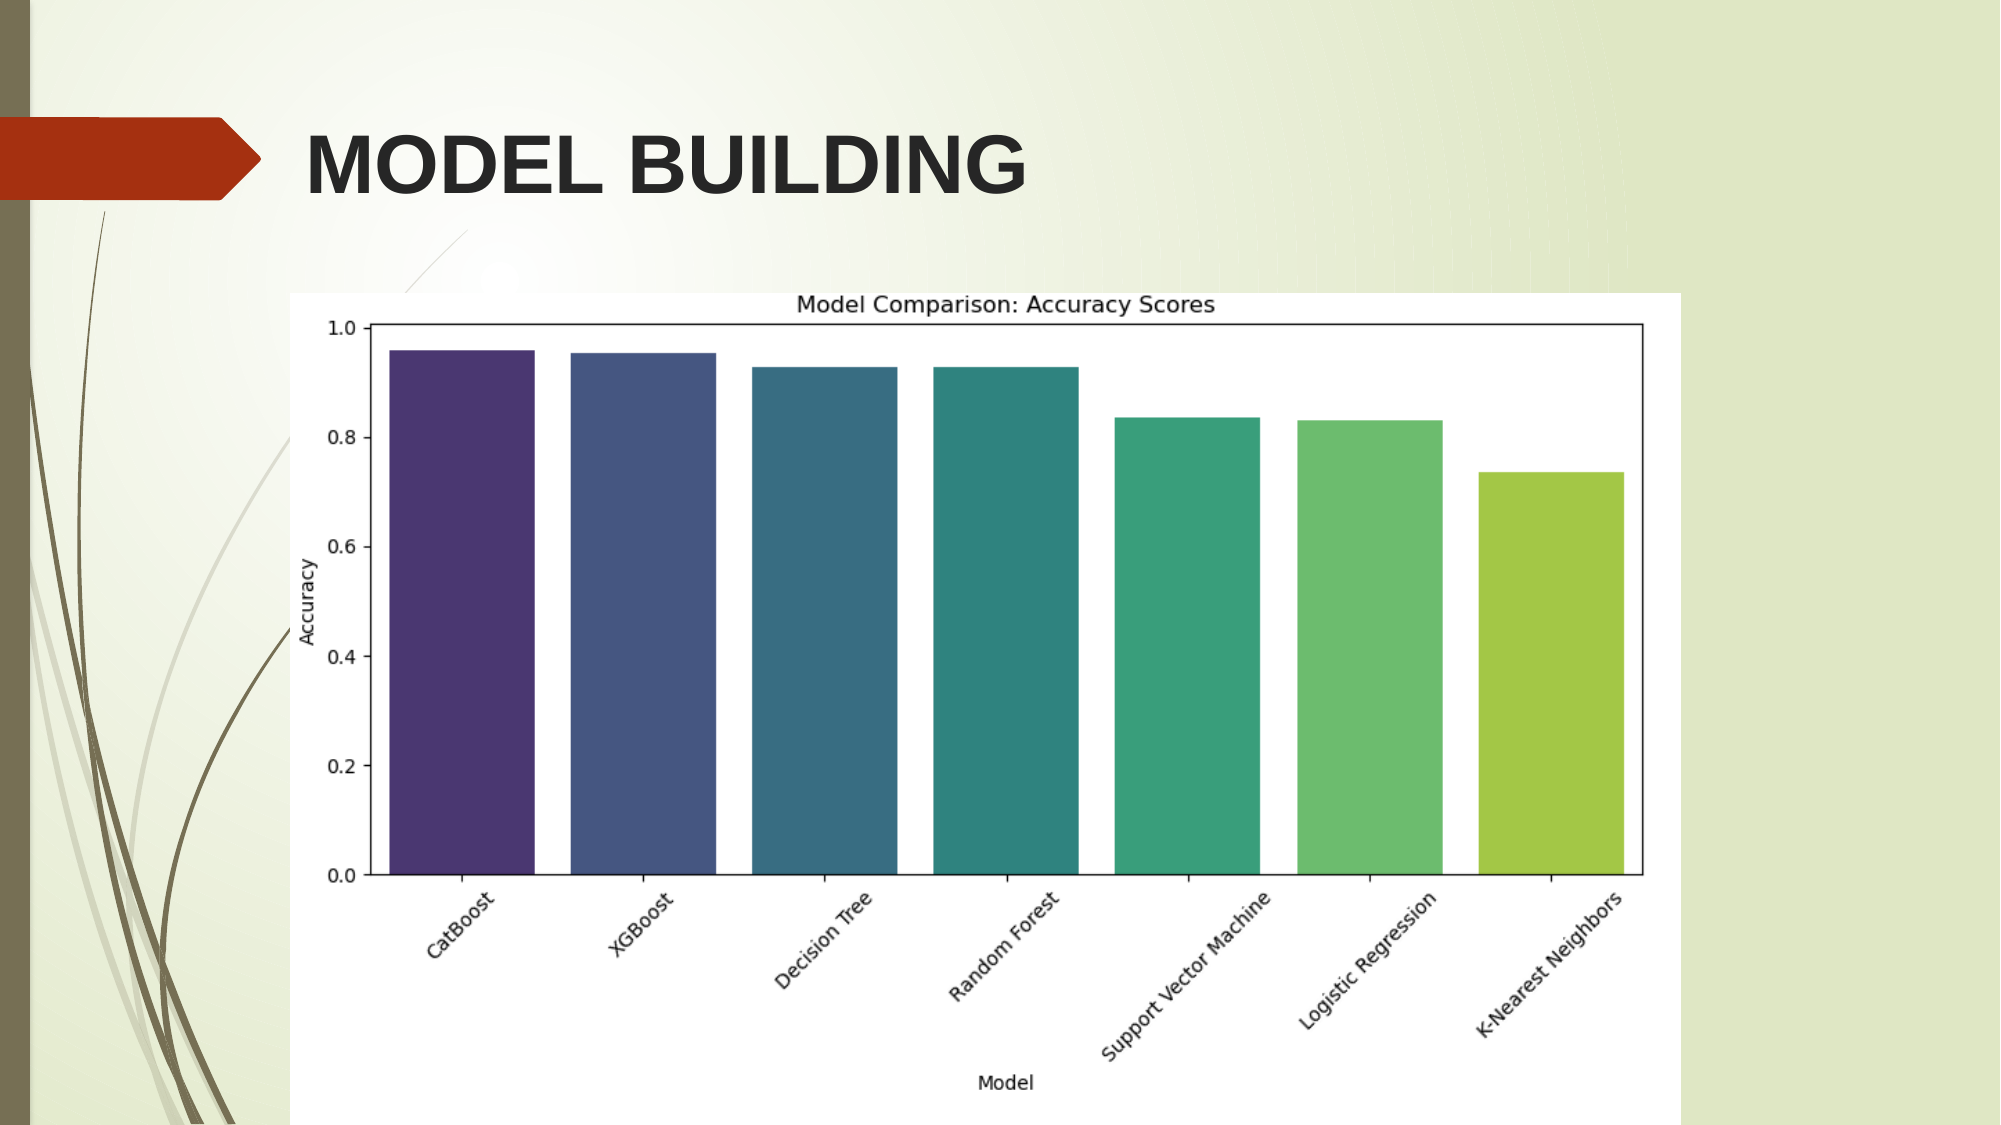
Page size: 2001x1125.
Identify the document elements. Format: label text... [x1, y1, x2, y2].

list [290, 293, 1681, 1125]
title MODEL BUILDING [290, 102, 1888, 244]
